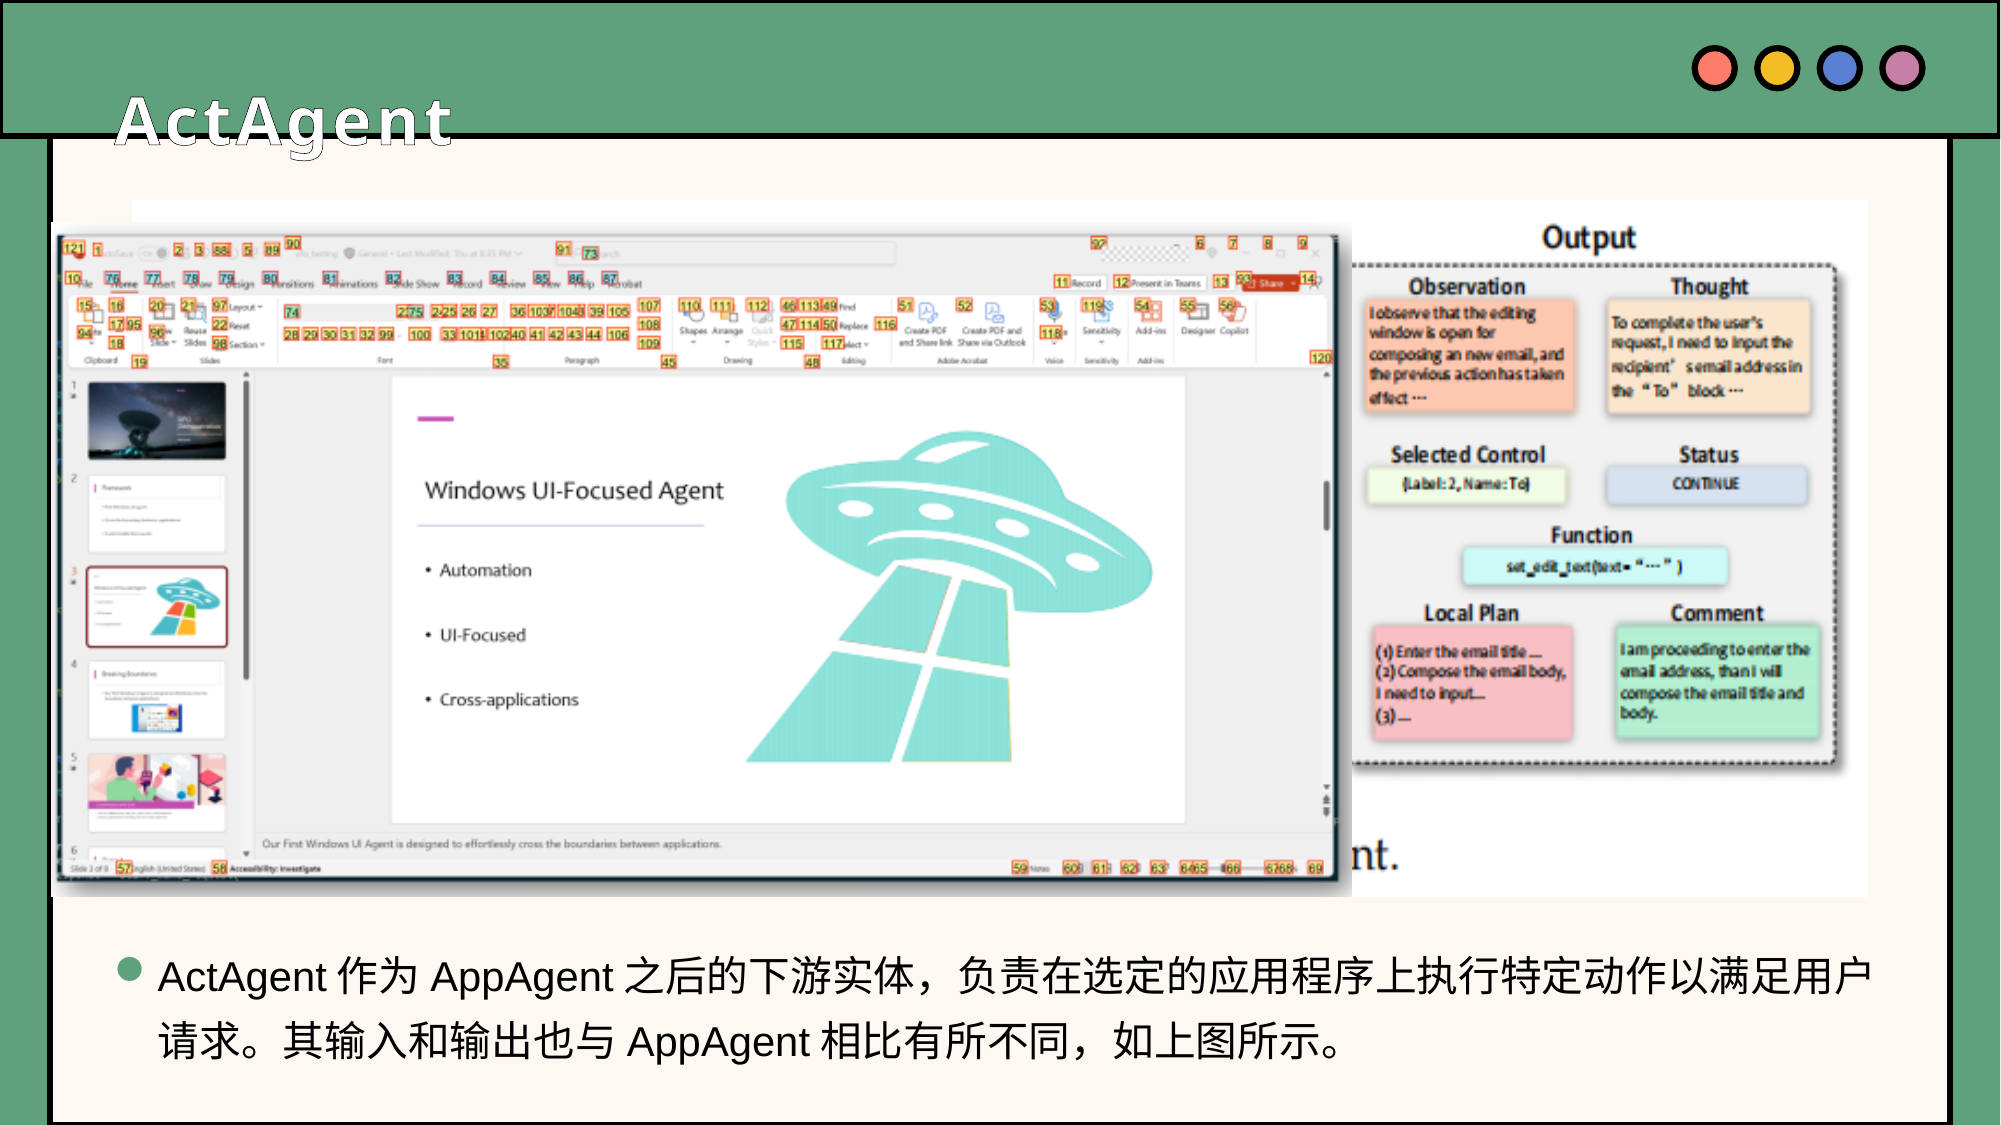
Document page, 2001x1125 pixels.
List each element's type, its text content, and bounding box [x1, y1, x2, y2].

picture [51, 200, 1868, 897]
title ActAgent [114, 59, 1886, 178]
list ActAgent作为AppAgent之后的下游实体，负责在选定的应用程序上执行特定动作以满足用户请求。其输入和输出也与AppAgent相比有所不同，如上图所示。 [114, 934, 1886, 1083]
